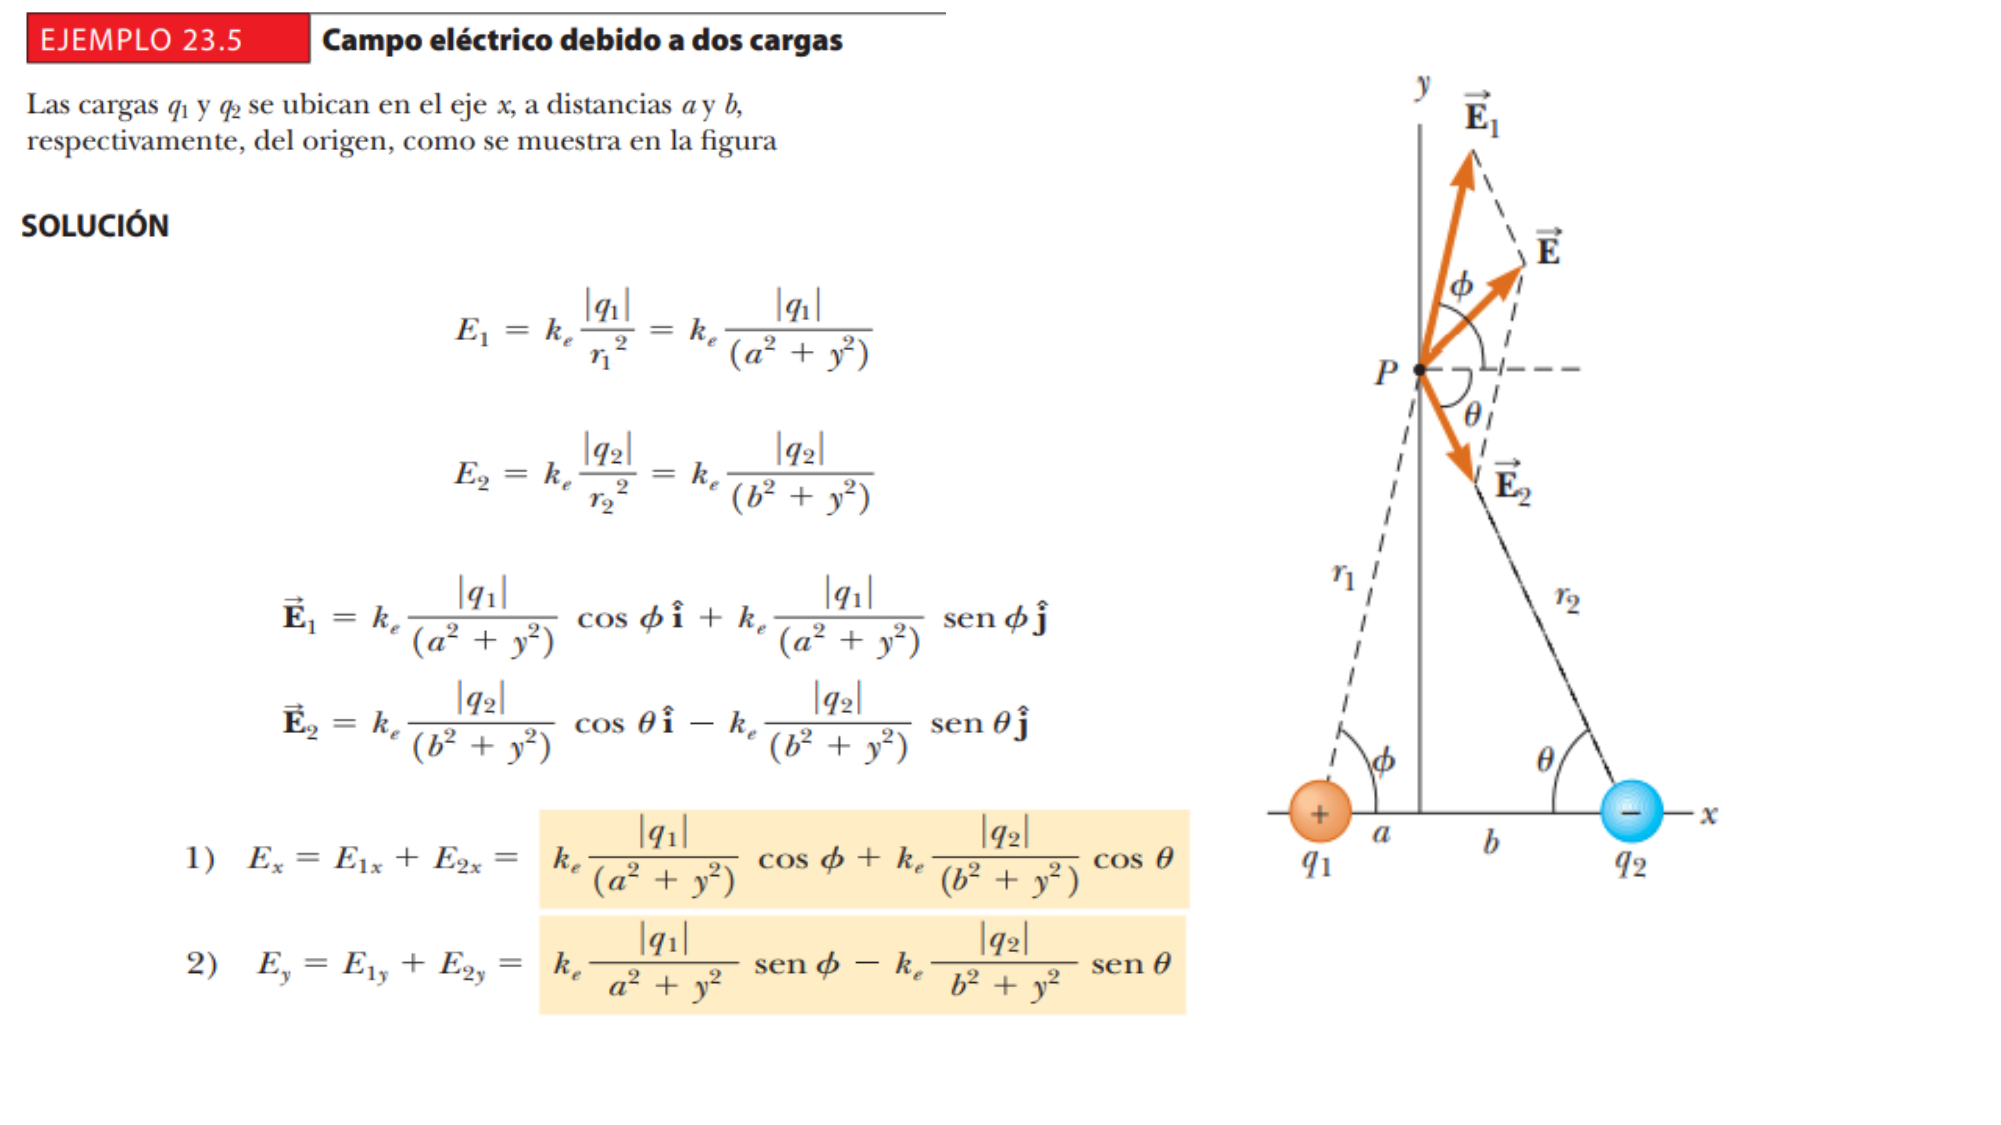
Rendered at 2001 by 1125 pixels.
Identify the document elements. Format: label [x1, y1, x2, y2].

picture [19, 11, 946, 161]
picture [1257, 31, 1762, 925]
picture [10, 203, 1235, 1060]
